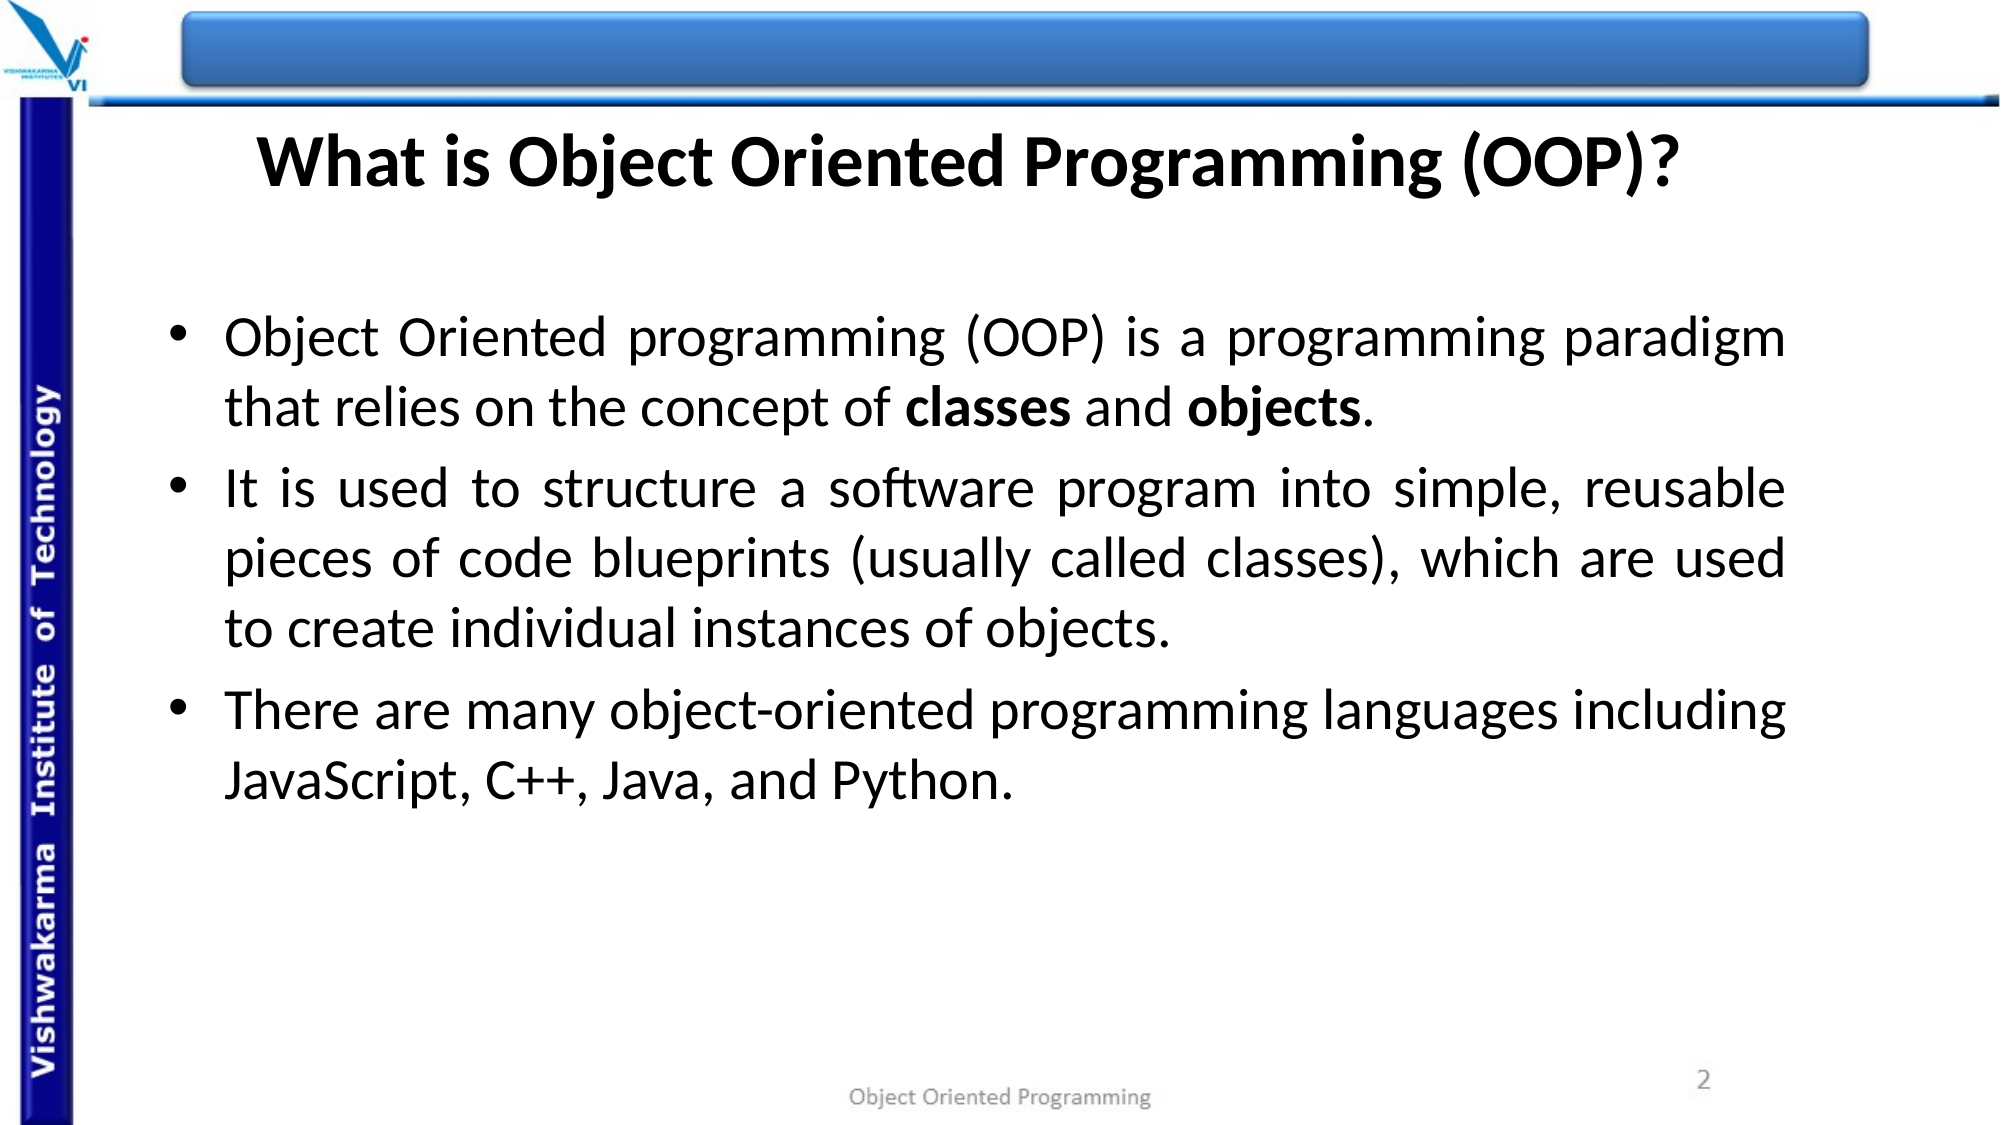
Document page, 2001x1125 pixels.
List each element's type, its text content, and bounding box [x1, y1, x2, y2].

title What is Object Oriented Programming (OOP)? [153, 44, 1804, 270]
picture [0, 0, 2001, 1125]
list Object Oriented programming (OOP) is a programming paradigm that relies on the concept of classes and objects. It is used to structure a software program into simple, reusable pieces of code blueprints (usually called classes), which are used to create individual instances of objects. There are many object-oriented programming languages including JavaScript, C++, Java, and Python. [153, 290, 1804, 922]
